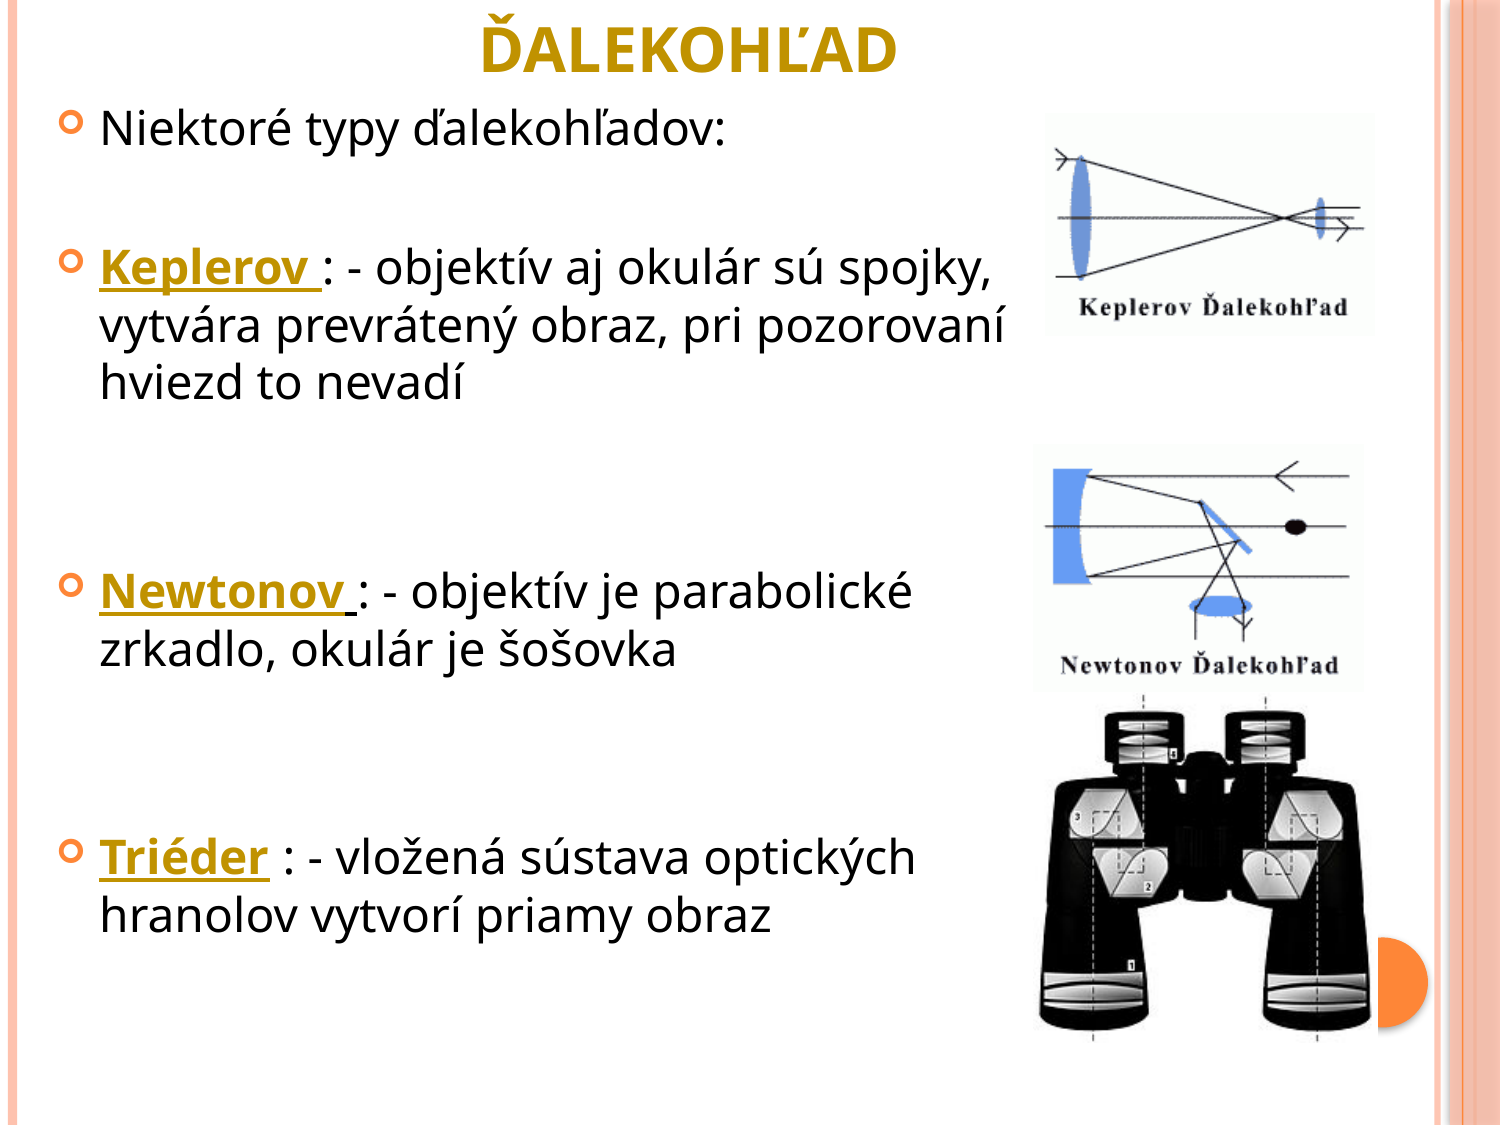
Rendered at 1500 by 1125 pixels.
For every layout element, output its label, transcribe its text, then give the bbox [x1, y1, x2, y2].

title ďalekohľad [76, 0, 1302, 93]
picture [1032, 443, 1378, 1043]
list Niektoré typy ďalekohľadov: Keplerov : - objektív aj okulár sú spojky, vytvára prevrátený obraz, pri pozorovaní hviezd to nevadí Newtonov : - objektív je parabolické zrkadlo, okulár je šošovka Triéder : - vložená sústava optických hranolov vytvorí priamy obraz [41, 90, 1058, 1094]
picture [1044, 113, 1376, 336]
